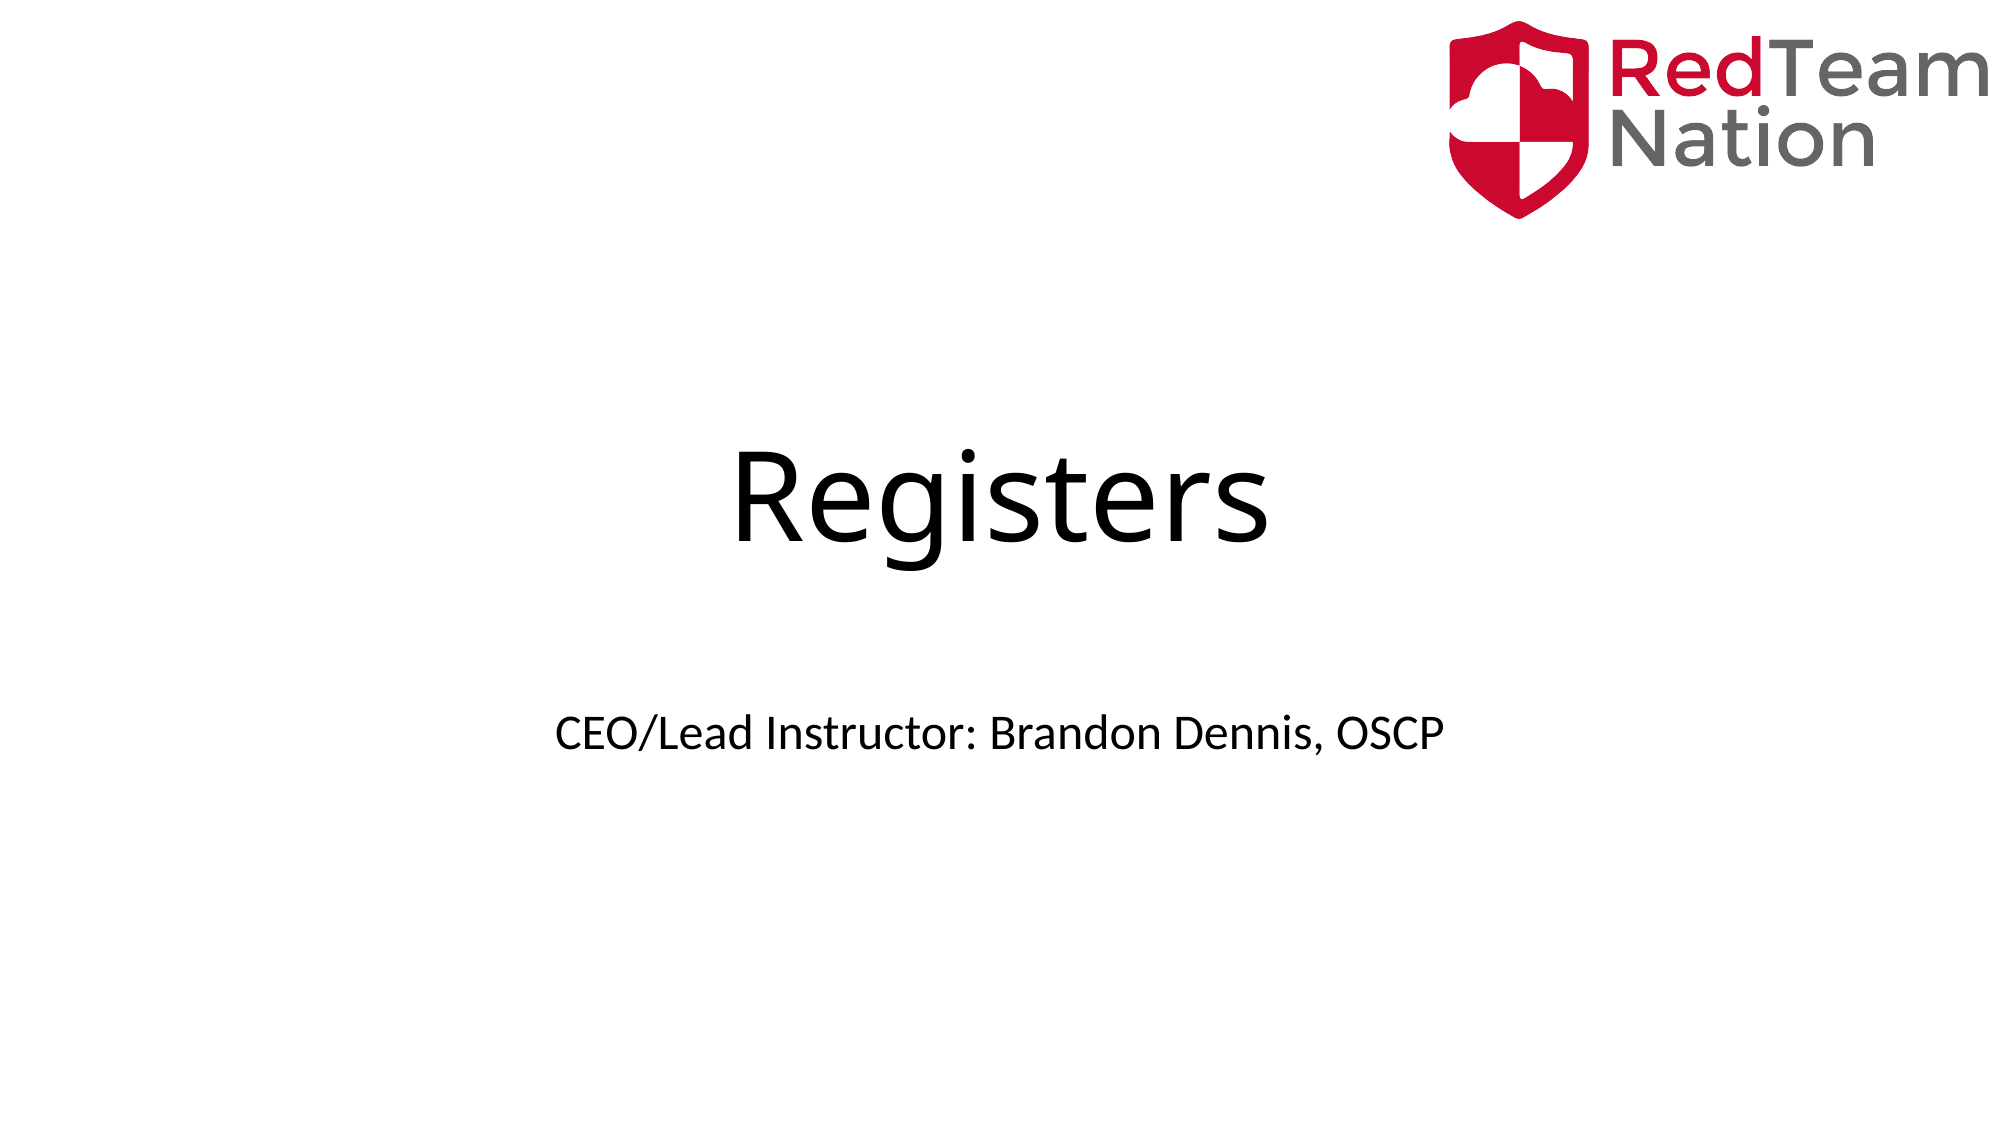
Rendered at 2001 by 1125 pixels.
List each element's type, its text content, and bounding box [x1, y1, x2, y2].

picture [1449, 21, 1988, 220]
subtitle CEO/Lead Instructor: Brandon Dennis, OSCP [249, 590, 1750, 863]
title Registers [249, 184, 1750, 576]
